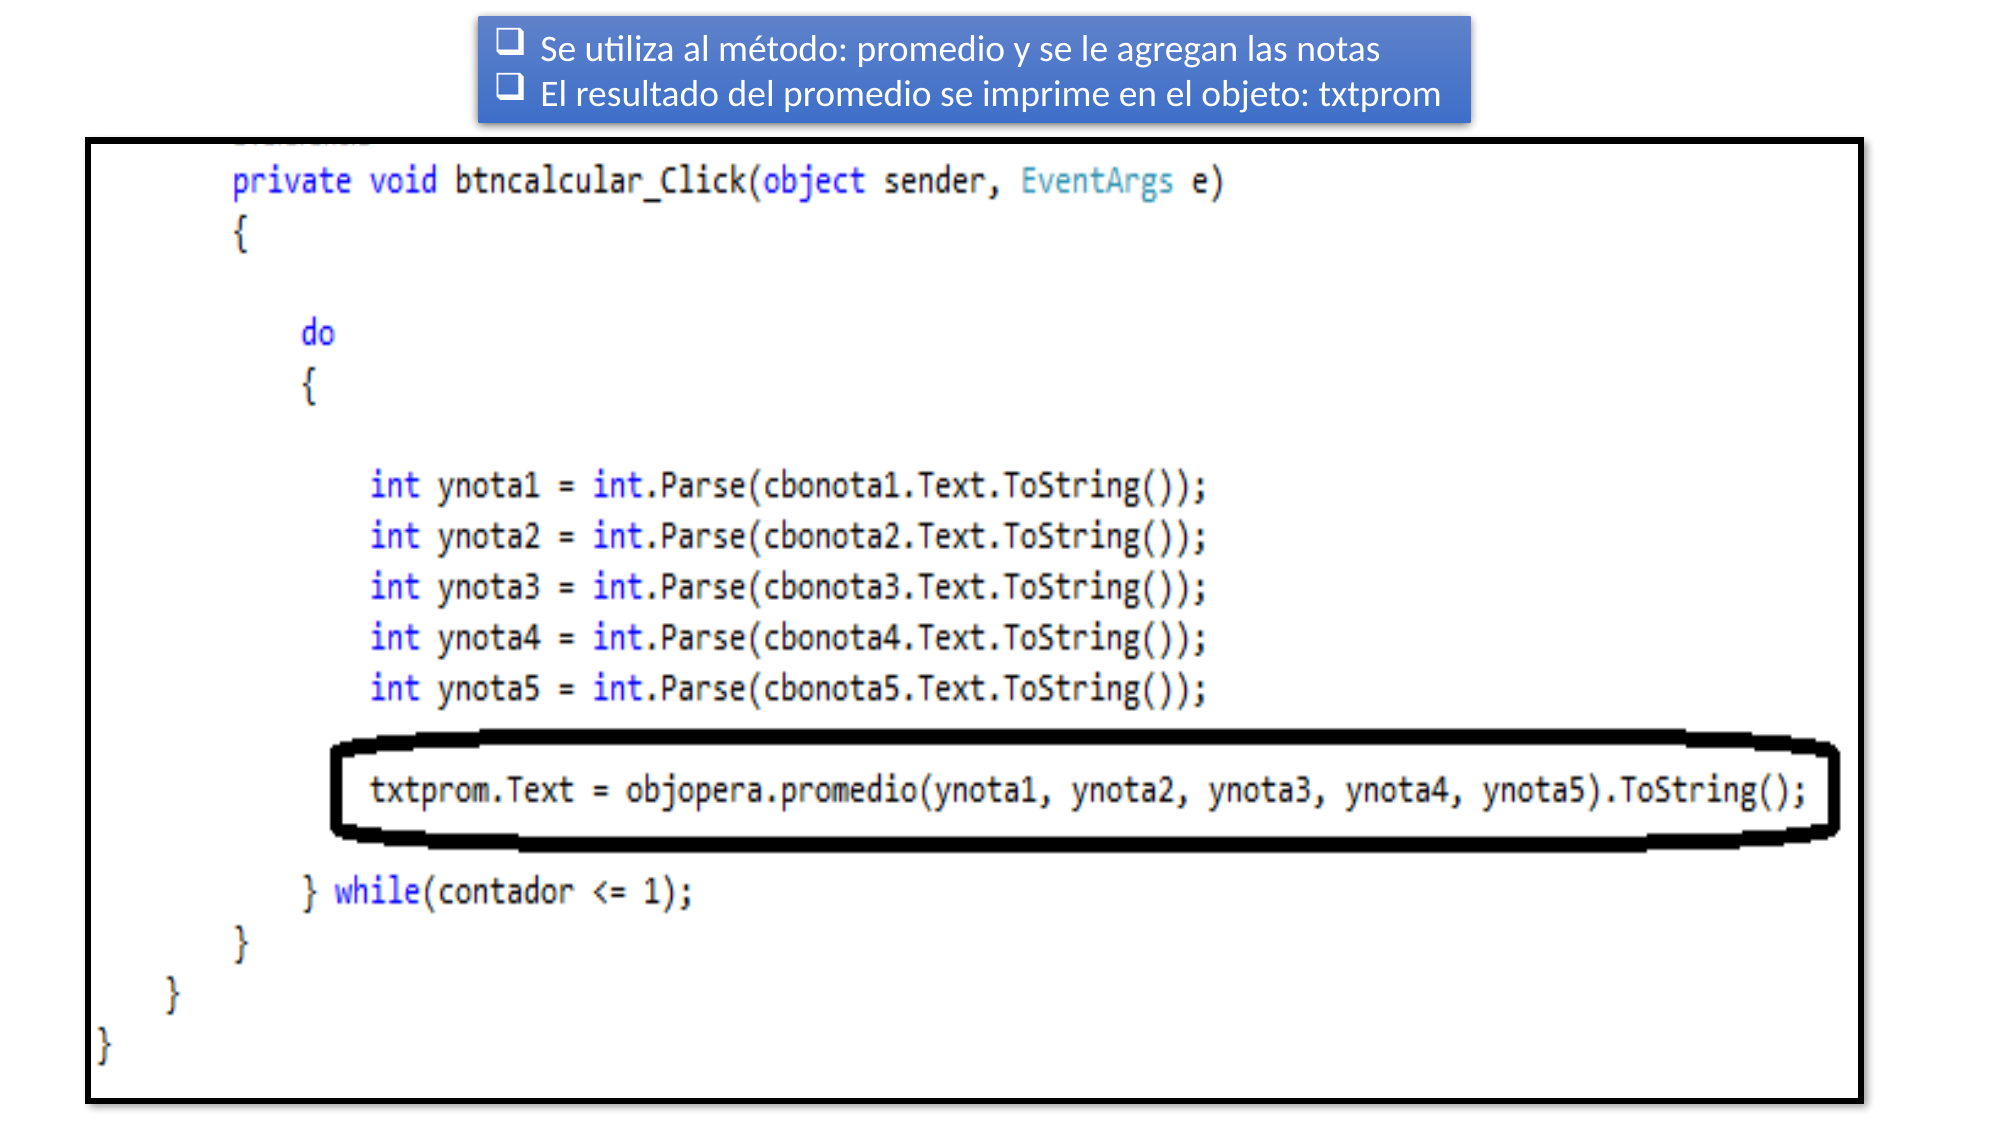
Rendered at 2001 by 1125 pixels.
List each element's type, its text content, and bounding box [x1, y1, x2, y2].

picture [91, 143, 1858, 1099]
text_box Se utiliza al método: promedio y se le agregan las notas El resultado del promedio se imprime en el objeto: txtprom [478, 16, 1471, 123]
